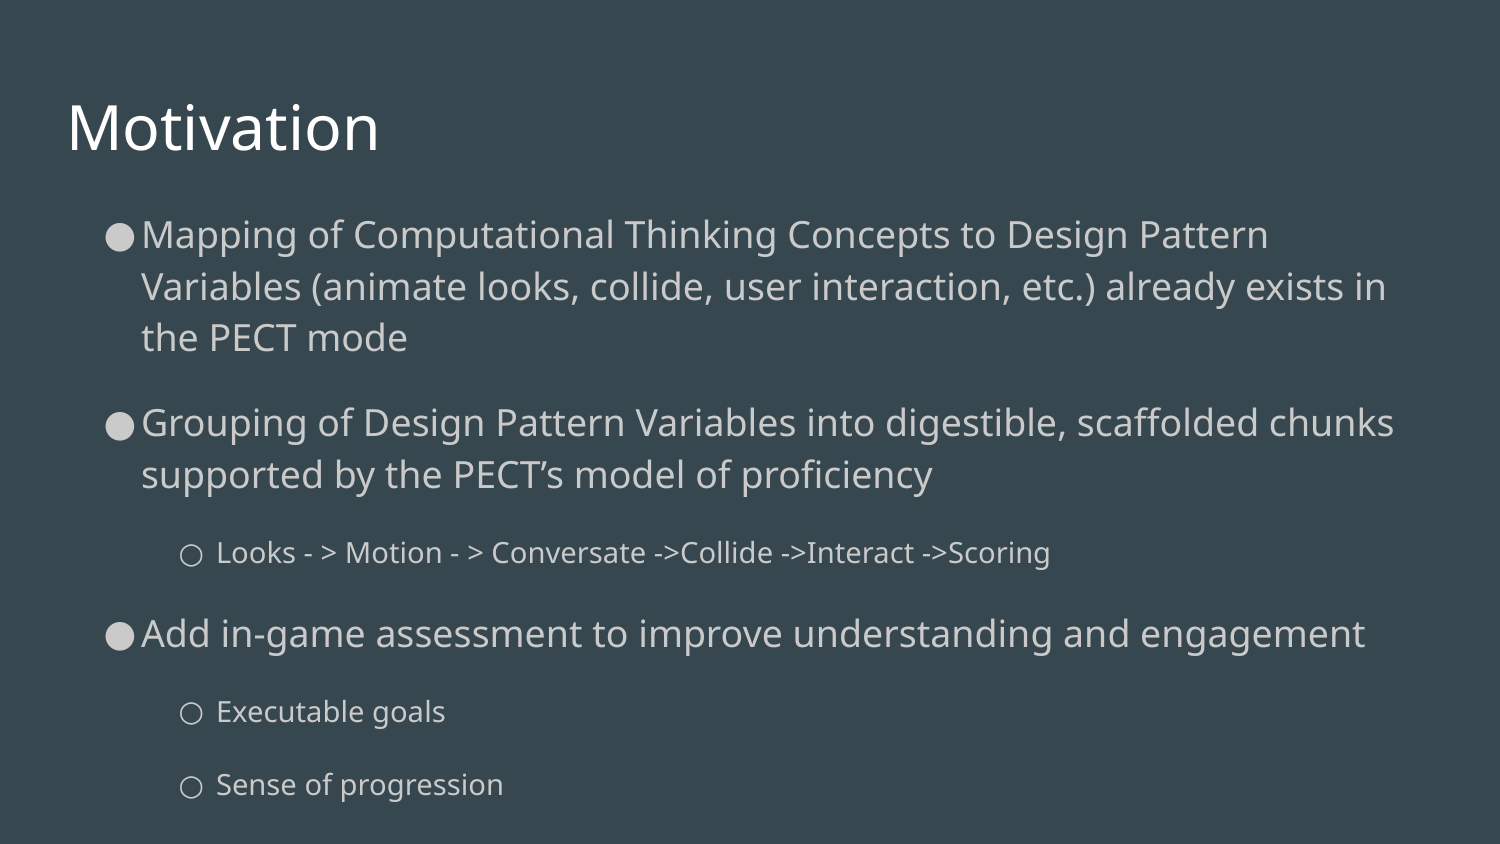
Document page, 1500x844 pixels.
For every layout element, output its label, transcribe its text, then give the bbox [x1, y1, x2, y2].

title Motivation [51, 72, 1449, 167]
list Mapping of Computational Thinking Concepts to Design Pattern Variables (animate looks, collide, user interaction, etc.) already exists in the PECT mode Grouping of Design Pattern Variables into digestible, scaffolded chunks supported by the PECT’s model of proficiency Looks - > Motion - > Conversate ->Collide ->Interact ->Scoring Add in-game assessment to improve understanding and engagement Executable goals Sense of progression Adaptive learning and gaming through unlocking intelligently monitor and interpret learner behavior in a non-invasive manner [51, 189, 1449, 750]
